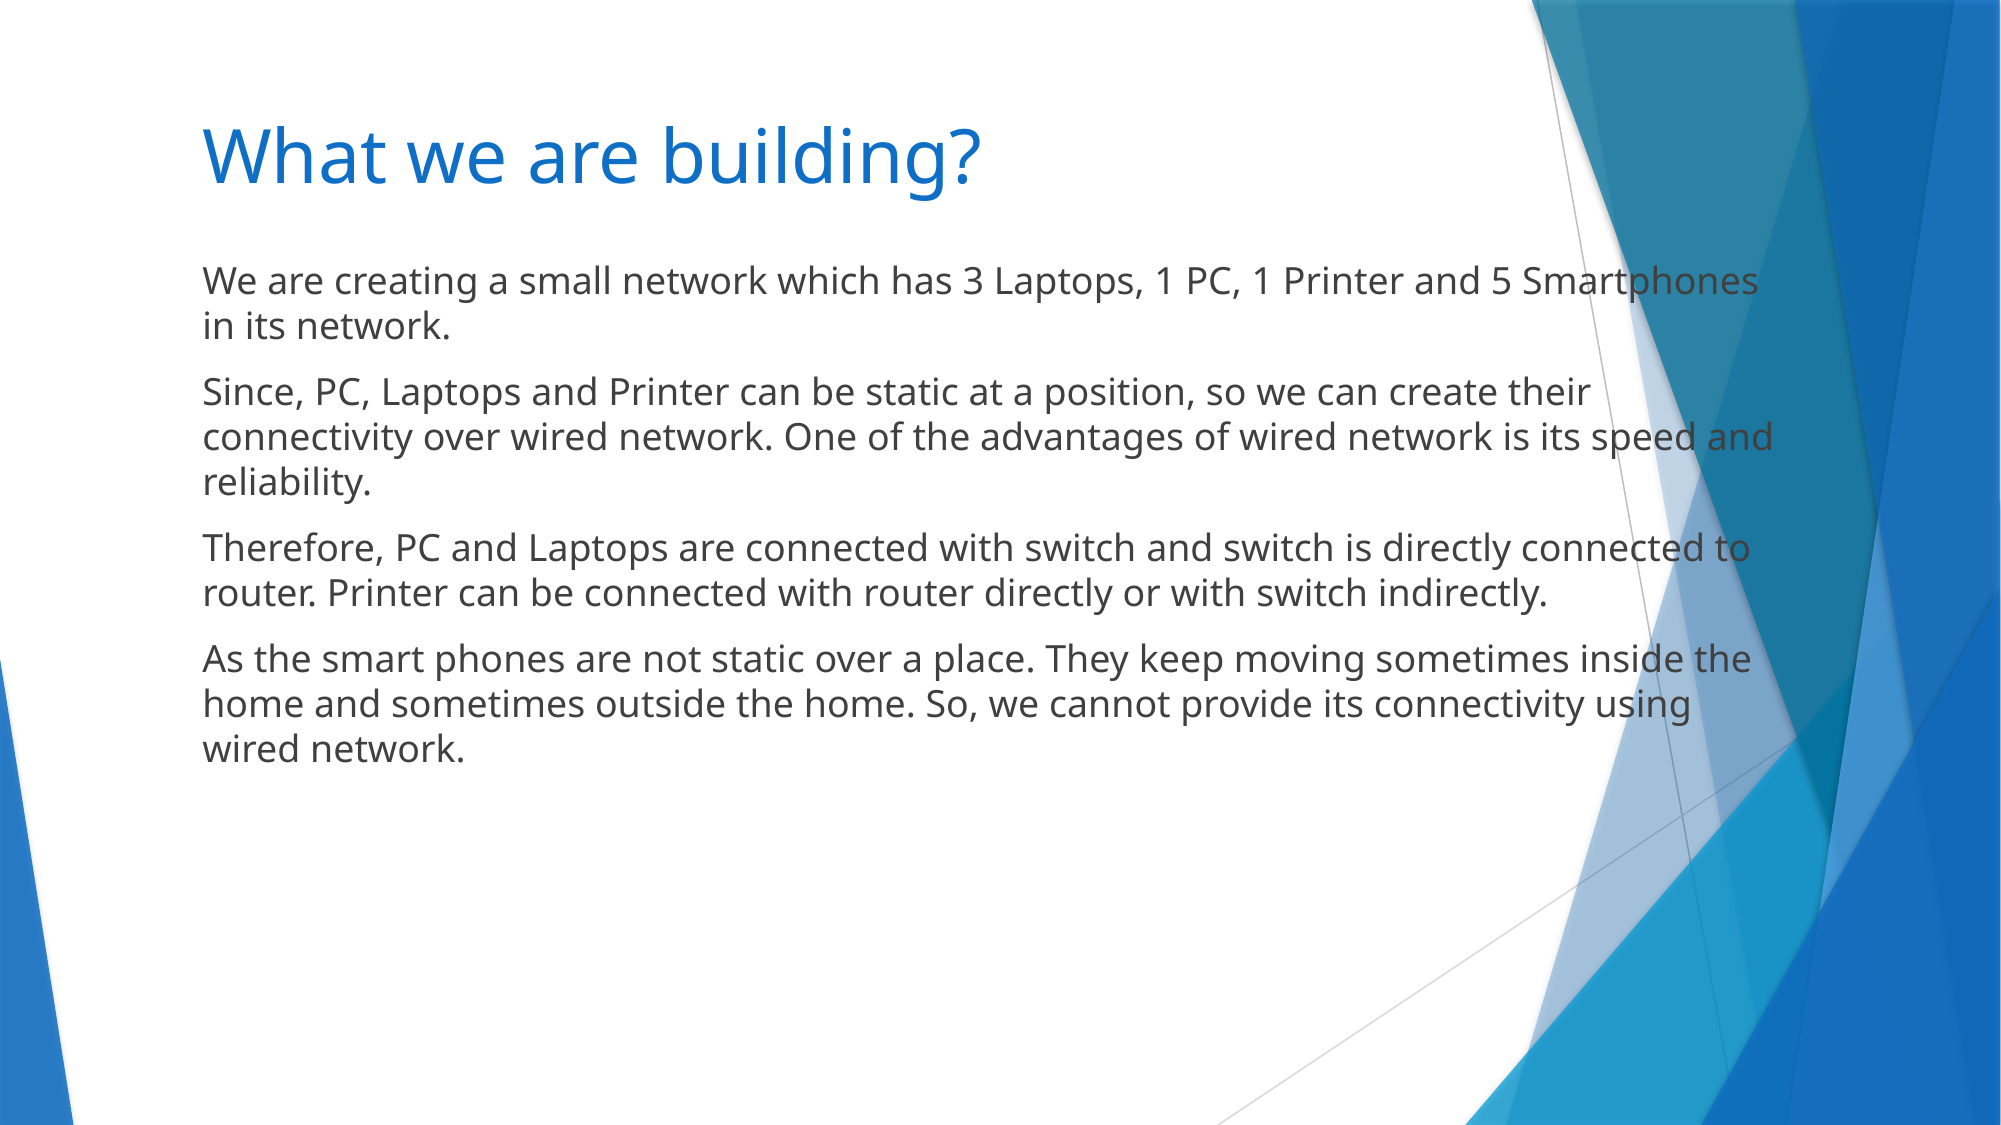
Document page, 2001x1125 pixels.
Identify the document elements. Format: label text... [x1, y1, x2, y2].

list We are creating a small network which has 3 Laptops, 1 PC, 1 Printer and 5 Smartphones in its network. Since, PC, Laptops and Printer can be static at a position, so we can create their connectivity over wired network. One of the advantages of wired network is its speed and reliability. Therefore, PC and Laptops are connected with switch and switch is directly connected to router. Printer can be connected with router directly or with switch indirectly. As the smart phones are not static over a place. They keep moving sometimes inside the home and sometimes outside the home. So, we cannot provide its connectivity using wired network. [187, 249, 1813, 1093]
title What we are building? [187, 101, 1813, 249]
